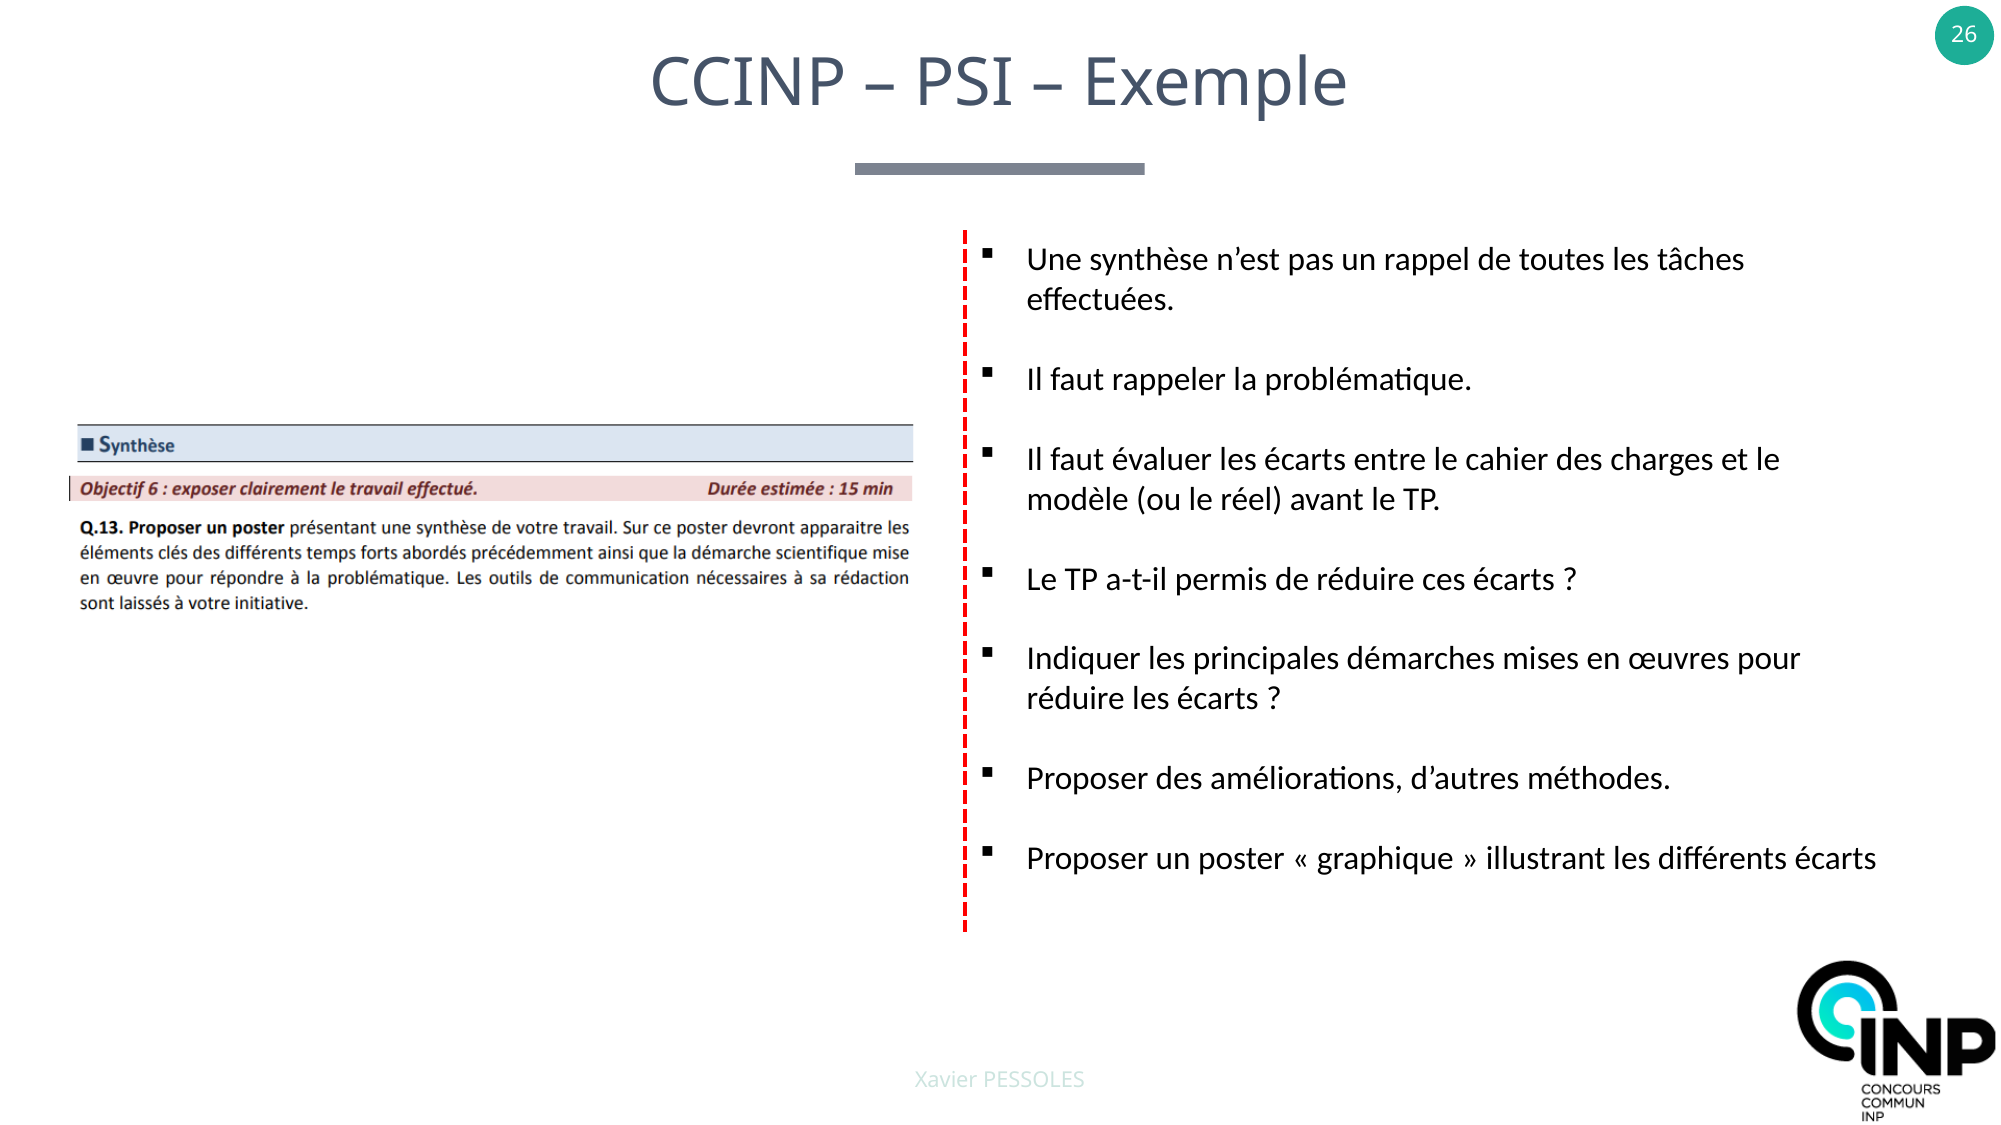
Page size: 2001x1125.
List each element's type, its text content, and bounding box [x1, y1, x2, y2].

footer Xavier PESSOLES [662, 1050, 1338, 1111]
text_box Une synthèse n’est pas un rappel de toutes les tâches effectuées. Il faut rappeler la problématique. Il faut évaluer les écarts entre le cahier des charges et le modèle (ou le réel) avant le TP. Le TP a-t-il permis de réduire ces écarts ? Indiquer les principales démarches mises en œuvres pour réduire les écarts ? Proposer des améliorations, d’autres méthodes. Proposer un poster « graphique » illustrant les différents écarts [965, 230, 1905, 964]
title CCINP – PSI – Exemple [65, 0, 1935, 168]
picture [1791, 957, 2000, 1125]
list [64, 415, 932, 629]
